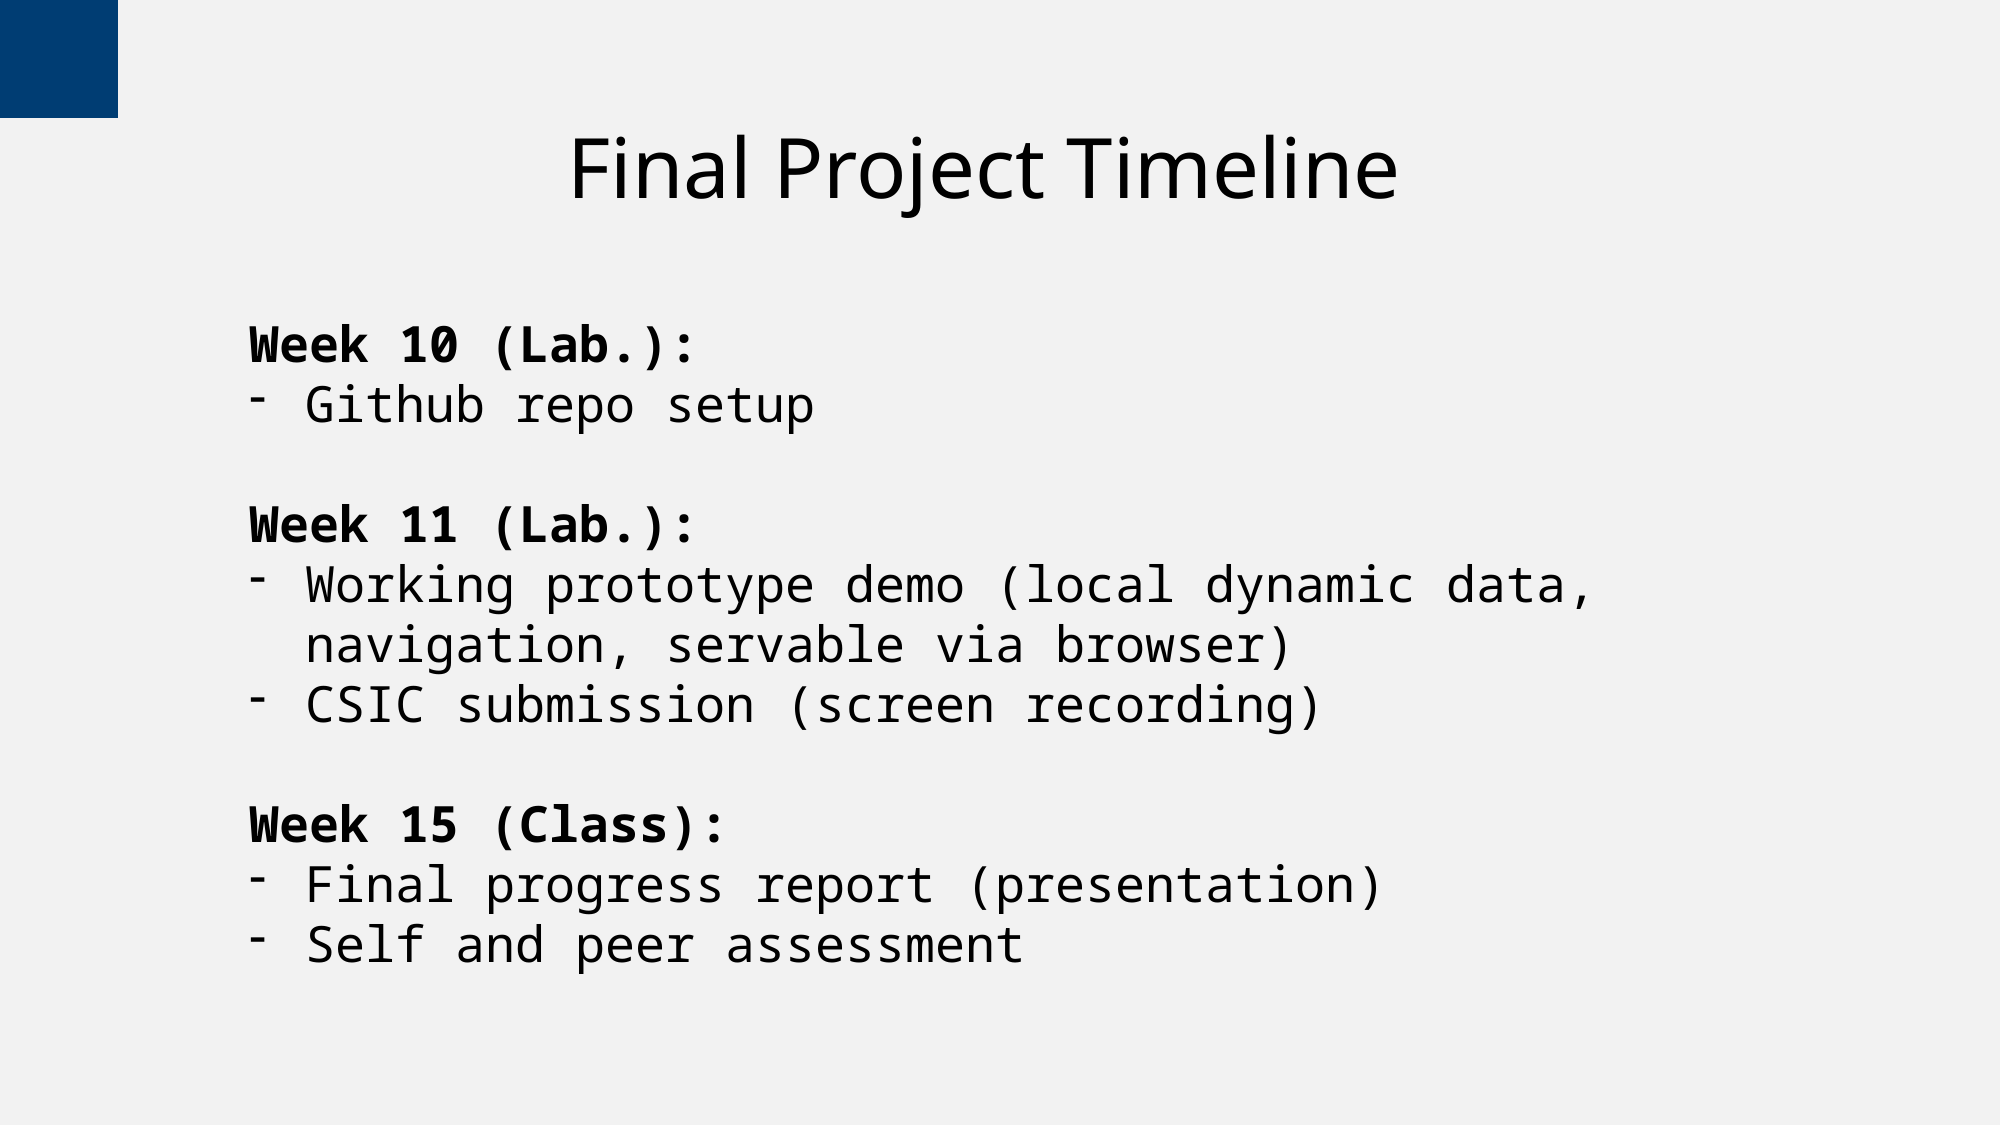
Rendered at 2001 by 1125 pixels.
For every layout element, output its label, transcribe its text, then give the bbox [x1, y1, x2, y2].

text_box [0, 0, 119, 119]
text_box Week 10 (Lab.): Github repo setup Week 11 (Lab.): Working prototype demo (local dynamic data, navigation, servable via browser) CSIC submission (screen recording) Week 15 (Class): Final progress report (presentation) Self and peer assessment [234, 305, 1828, 981]
title Final Project Timeline [234, 118, 1735, 224]
